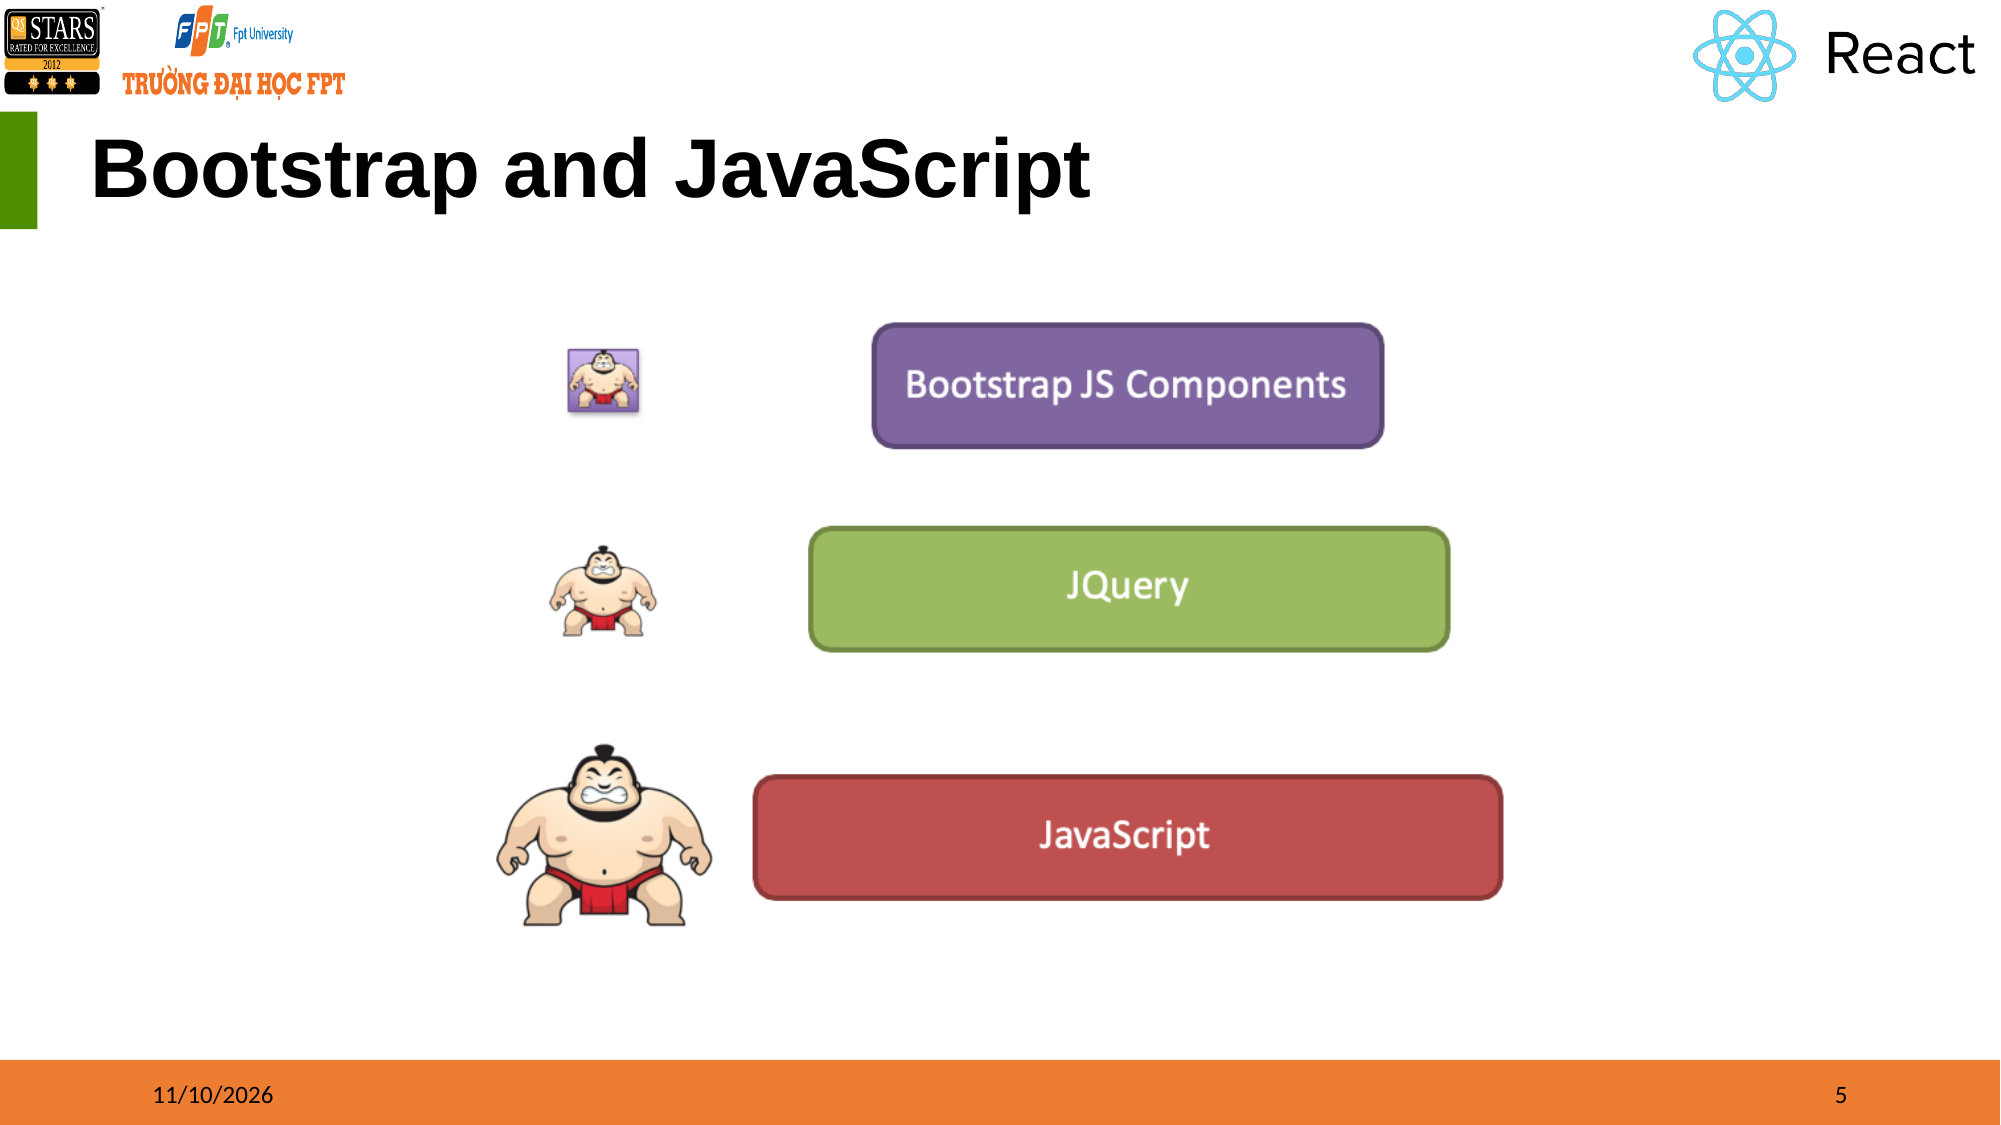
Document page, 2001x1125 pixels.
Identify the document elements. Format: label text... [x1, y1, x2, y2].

title Bootstrap and JavaScript [37, 111, 1978, 230]
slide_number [137, 1063, 588, 1124]
slide_number 5 [1412, 1063, 1863, 1124]
picture [1679, 8, 2001, 103]
picture [454, 312, 1546, 946]
